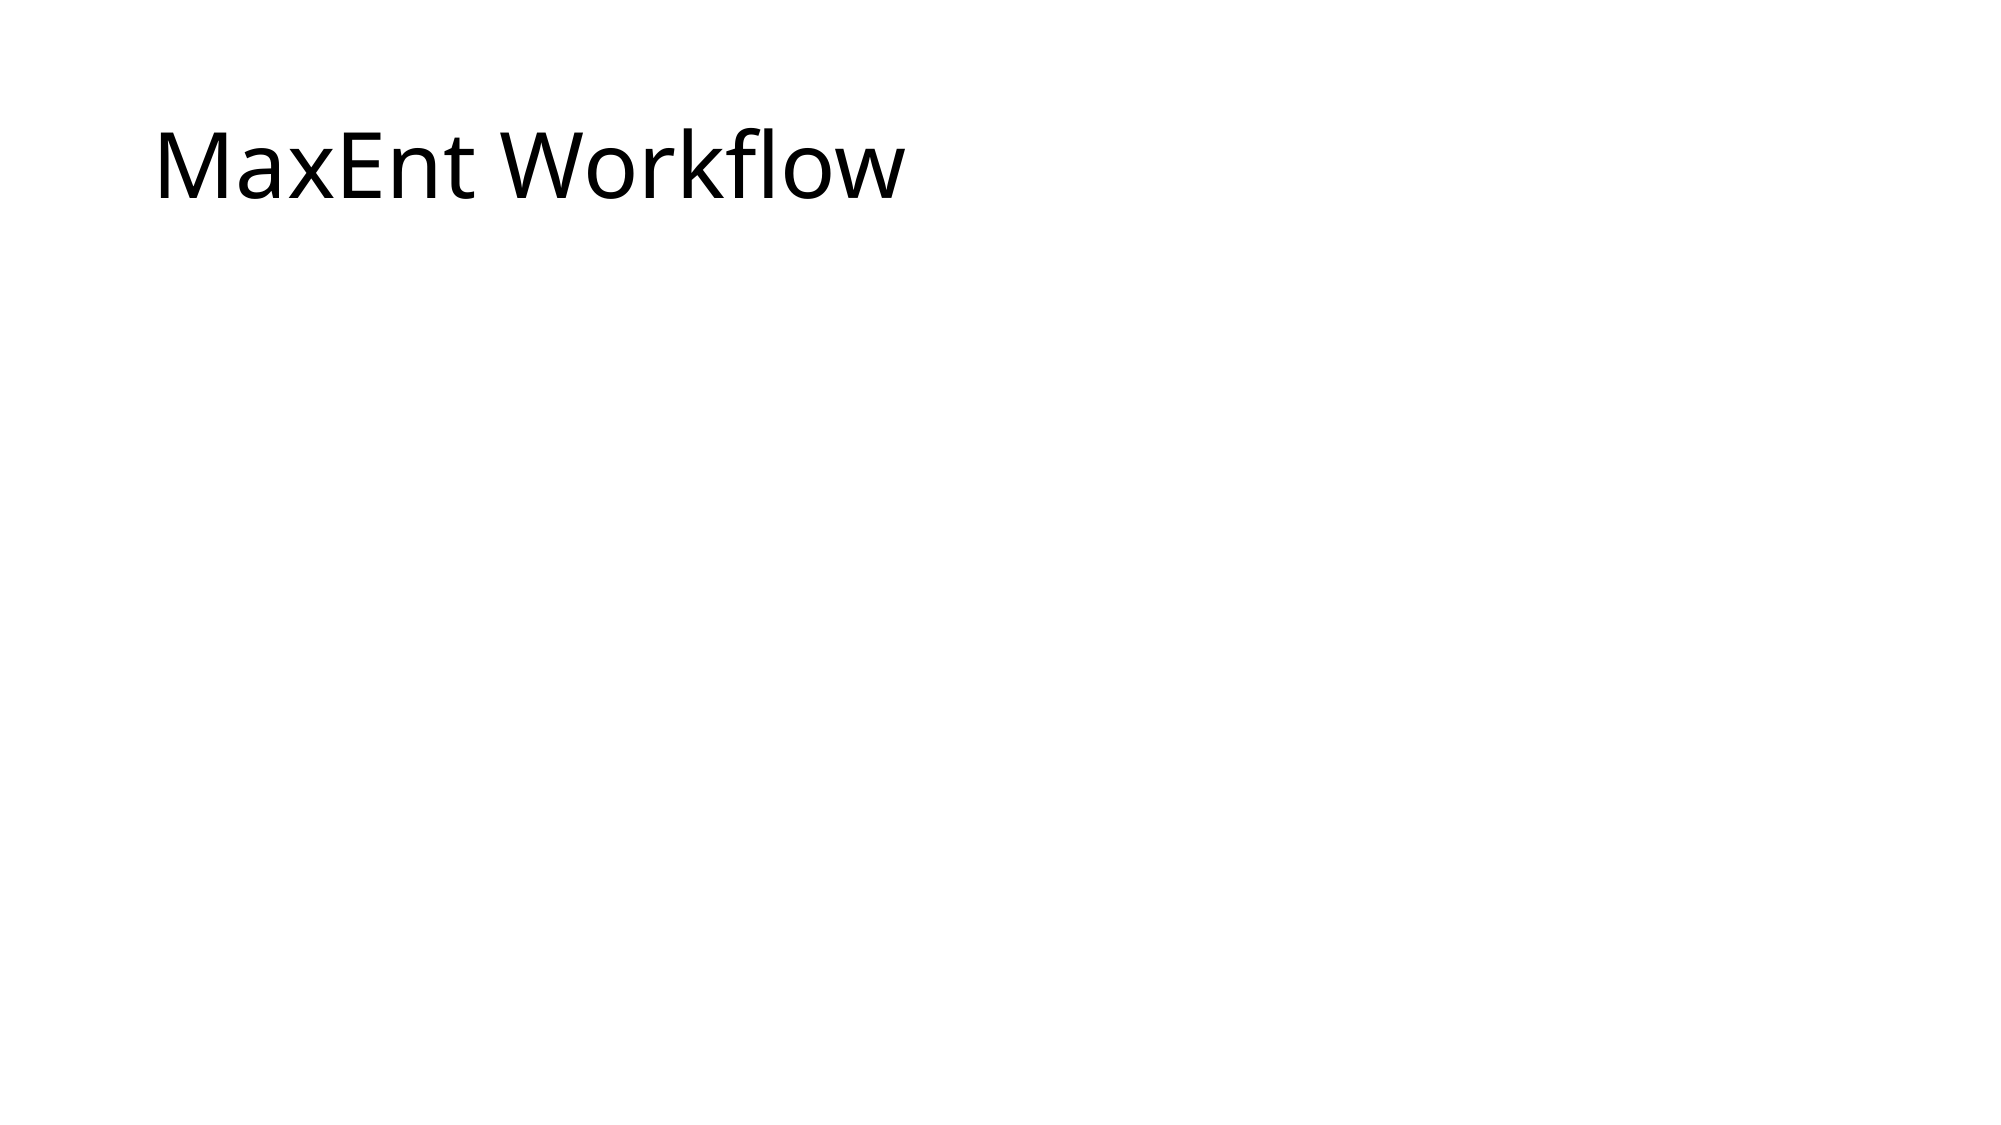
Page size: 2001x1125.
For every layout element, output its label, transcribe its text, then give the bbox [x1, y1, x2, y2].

title MaxEnt Workflow [137, 59, 1863, 278]
